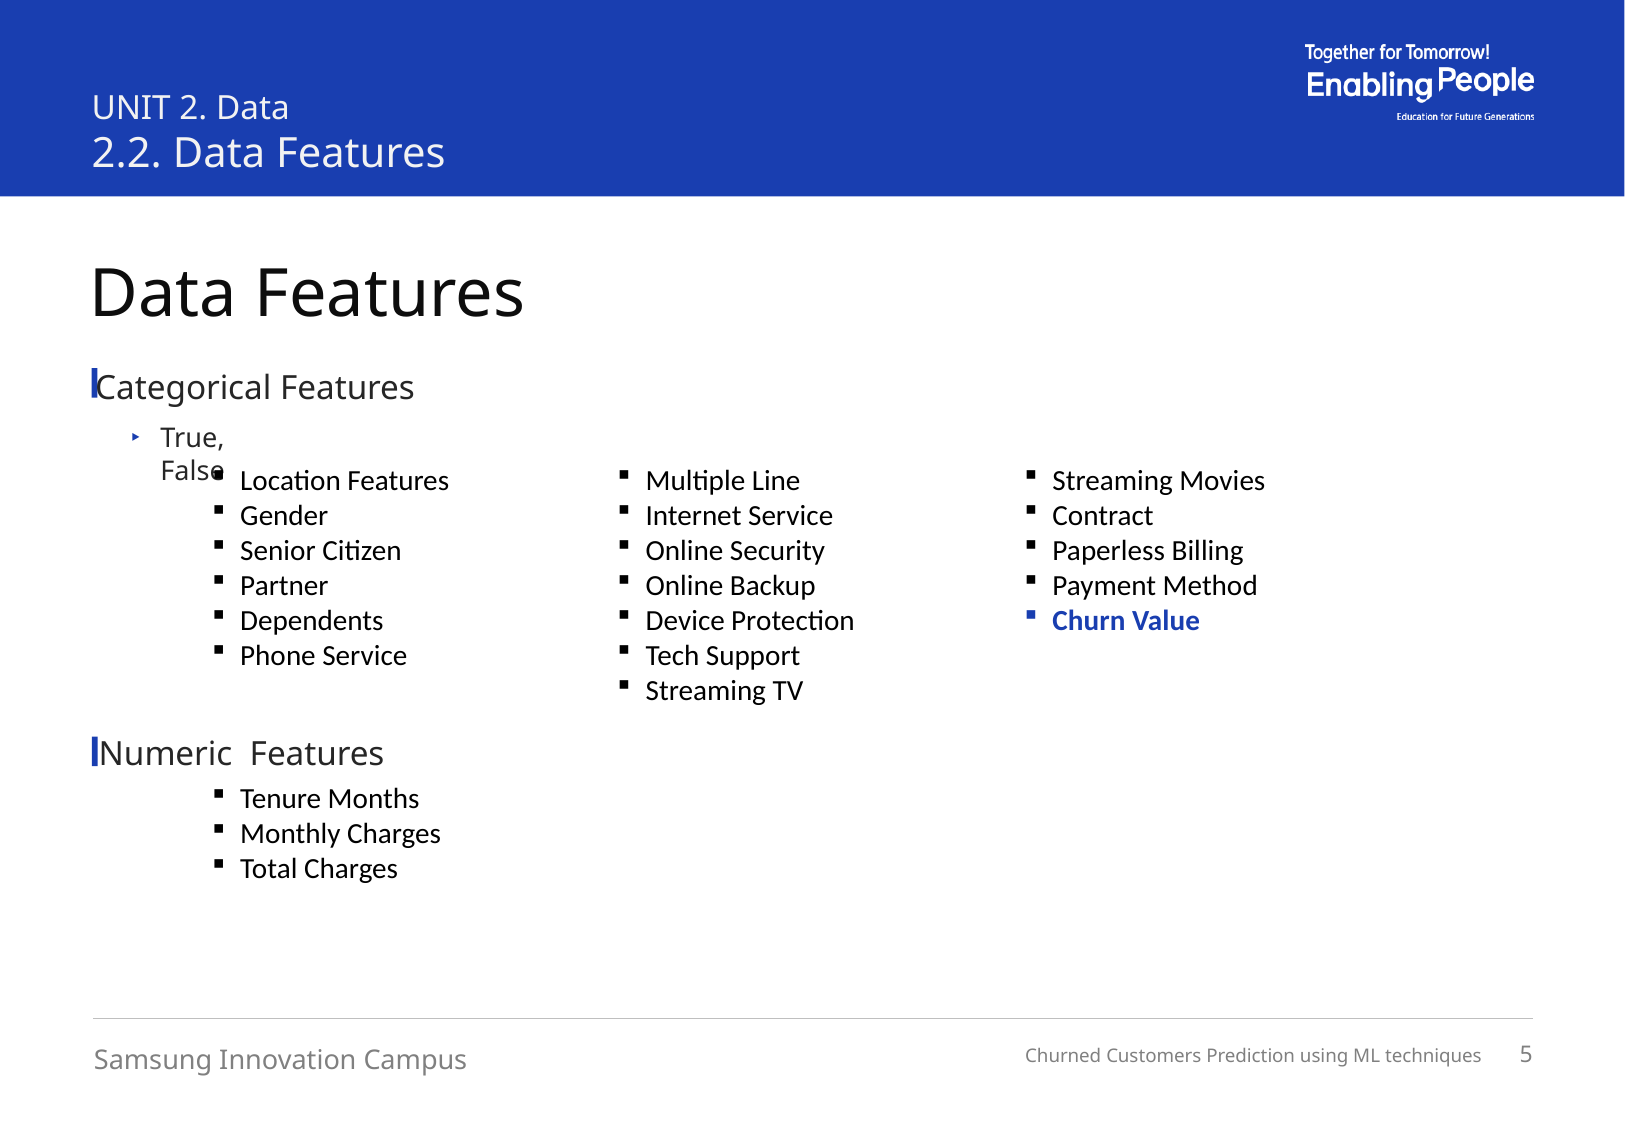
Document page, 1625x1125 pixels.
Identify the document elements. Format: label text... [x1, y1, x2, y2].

text_box True, False [130, 408, 319, 498]
text_box UNIT 2. Data 2.2. Data Features [91, 85, 1048, 177]
text_box Streaming Movies Contract Paperless Billing Payment Method Churn Value [1009, 454, 1593, 644]
text_box Multiple Line Internet Service Online Security Online Backup Device Protection Tech Support Streaming TV [602, 454, 1186, 714]
text_box Data Features [89, 249, 1534, 331]
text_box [91, 731, 367, 773]
picture [1305, 44, 1534, 120]
text_box Location Features Gender Senior Citizen Partner Dependents Phone Service [197, 454, 488, 679]
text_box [91, 366, 394, 407]
text_box Tenure Months Monthly Charges Total Charges [197, 772, 488, 892]
